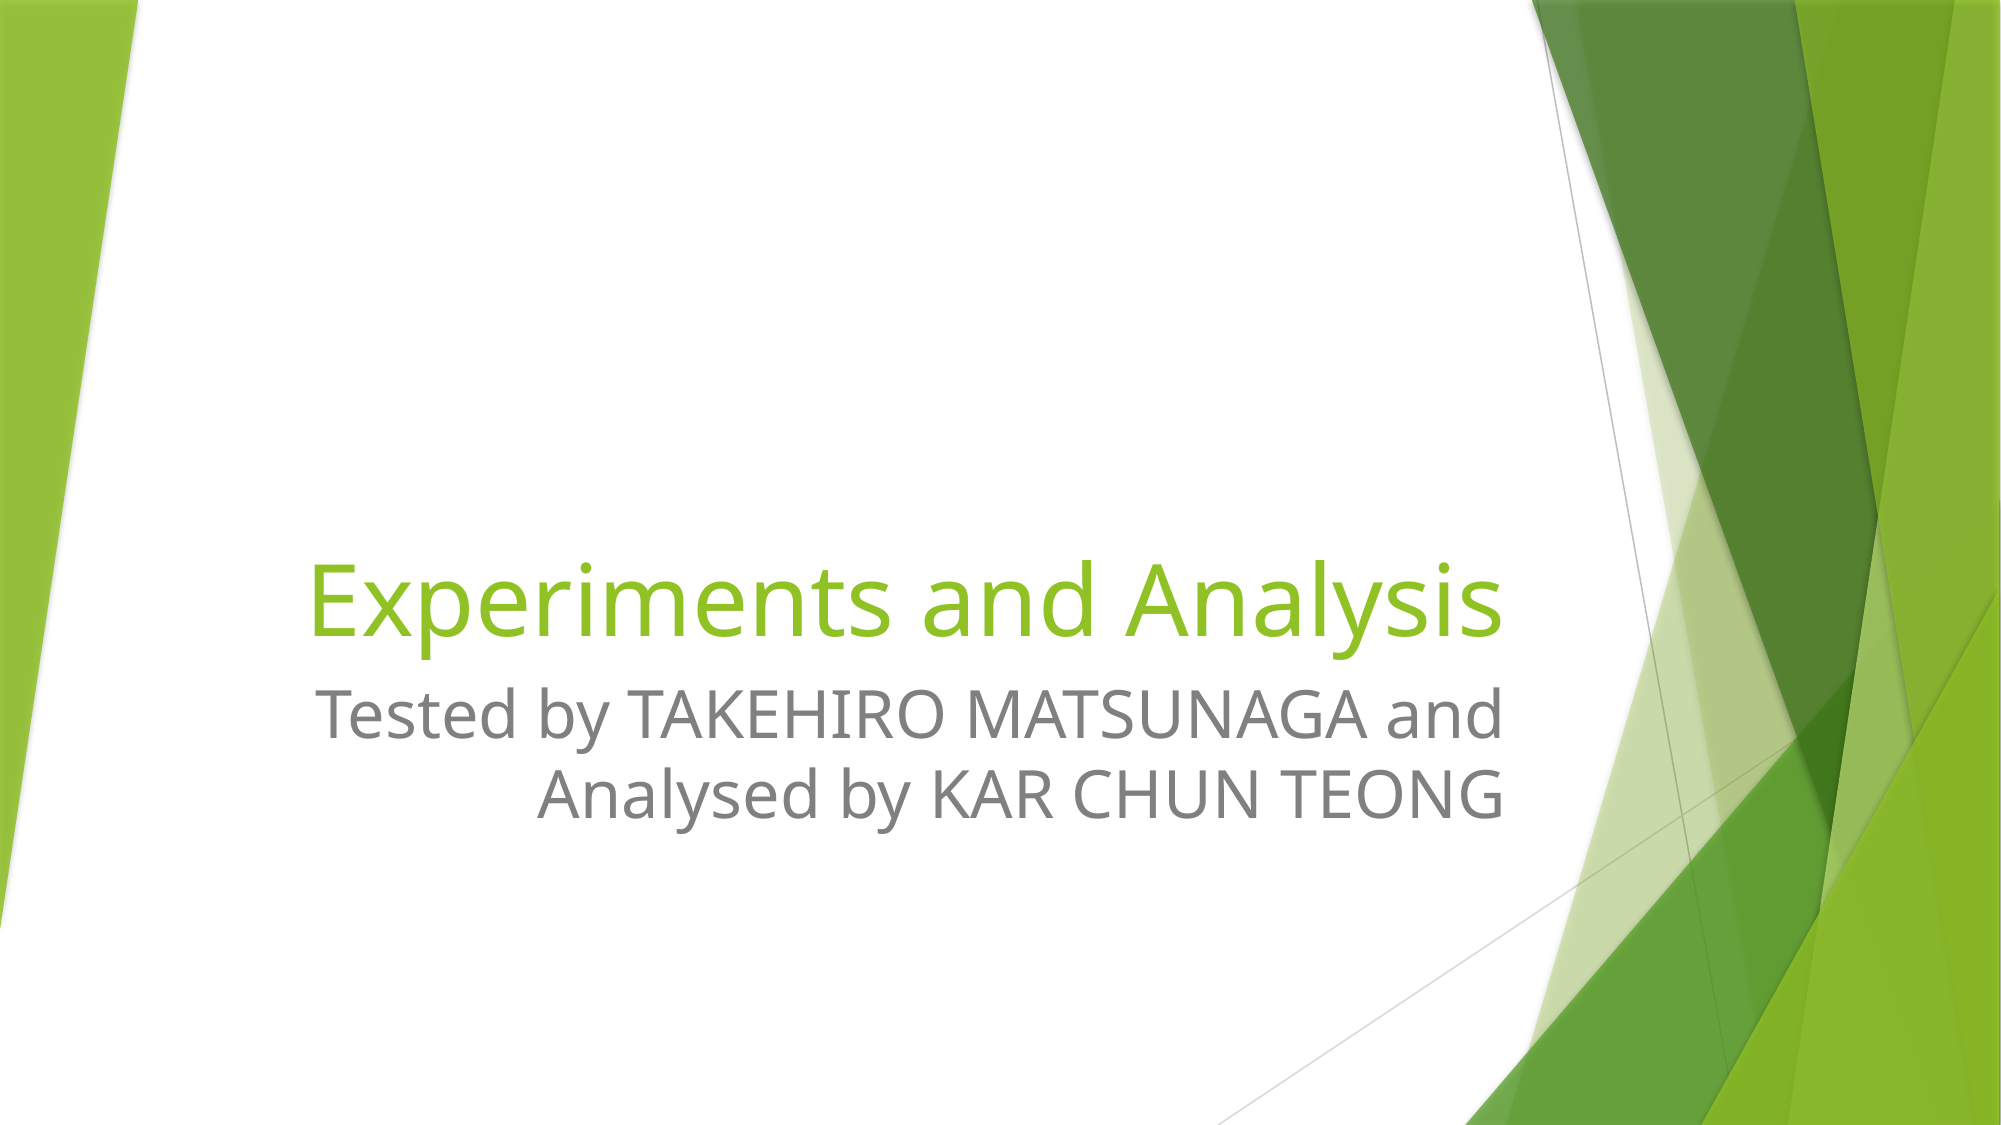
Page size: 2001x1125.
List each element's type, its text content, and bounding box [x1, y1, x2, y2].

title Experiments and Analysis [247, 394, 1522, 664]
subtitle Tested by TAKEHIRO MATSUNAGA and Analysed by KAR CHUN TEONG [247, 664, 1522, 845]
